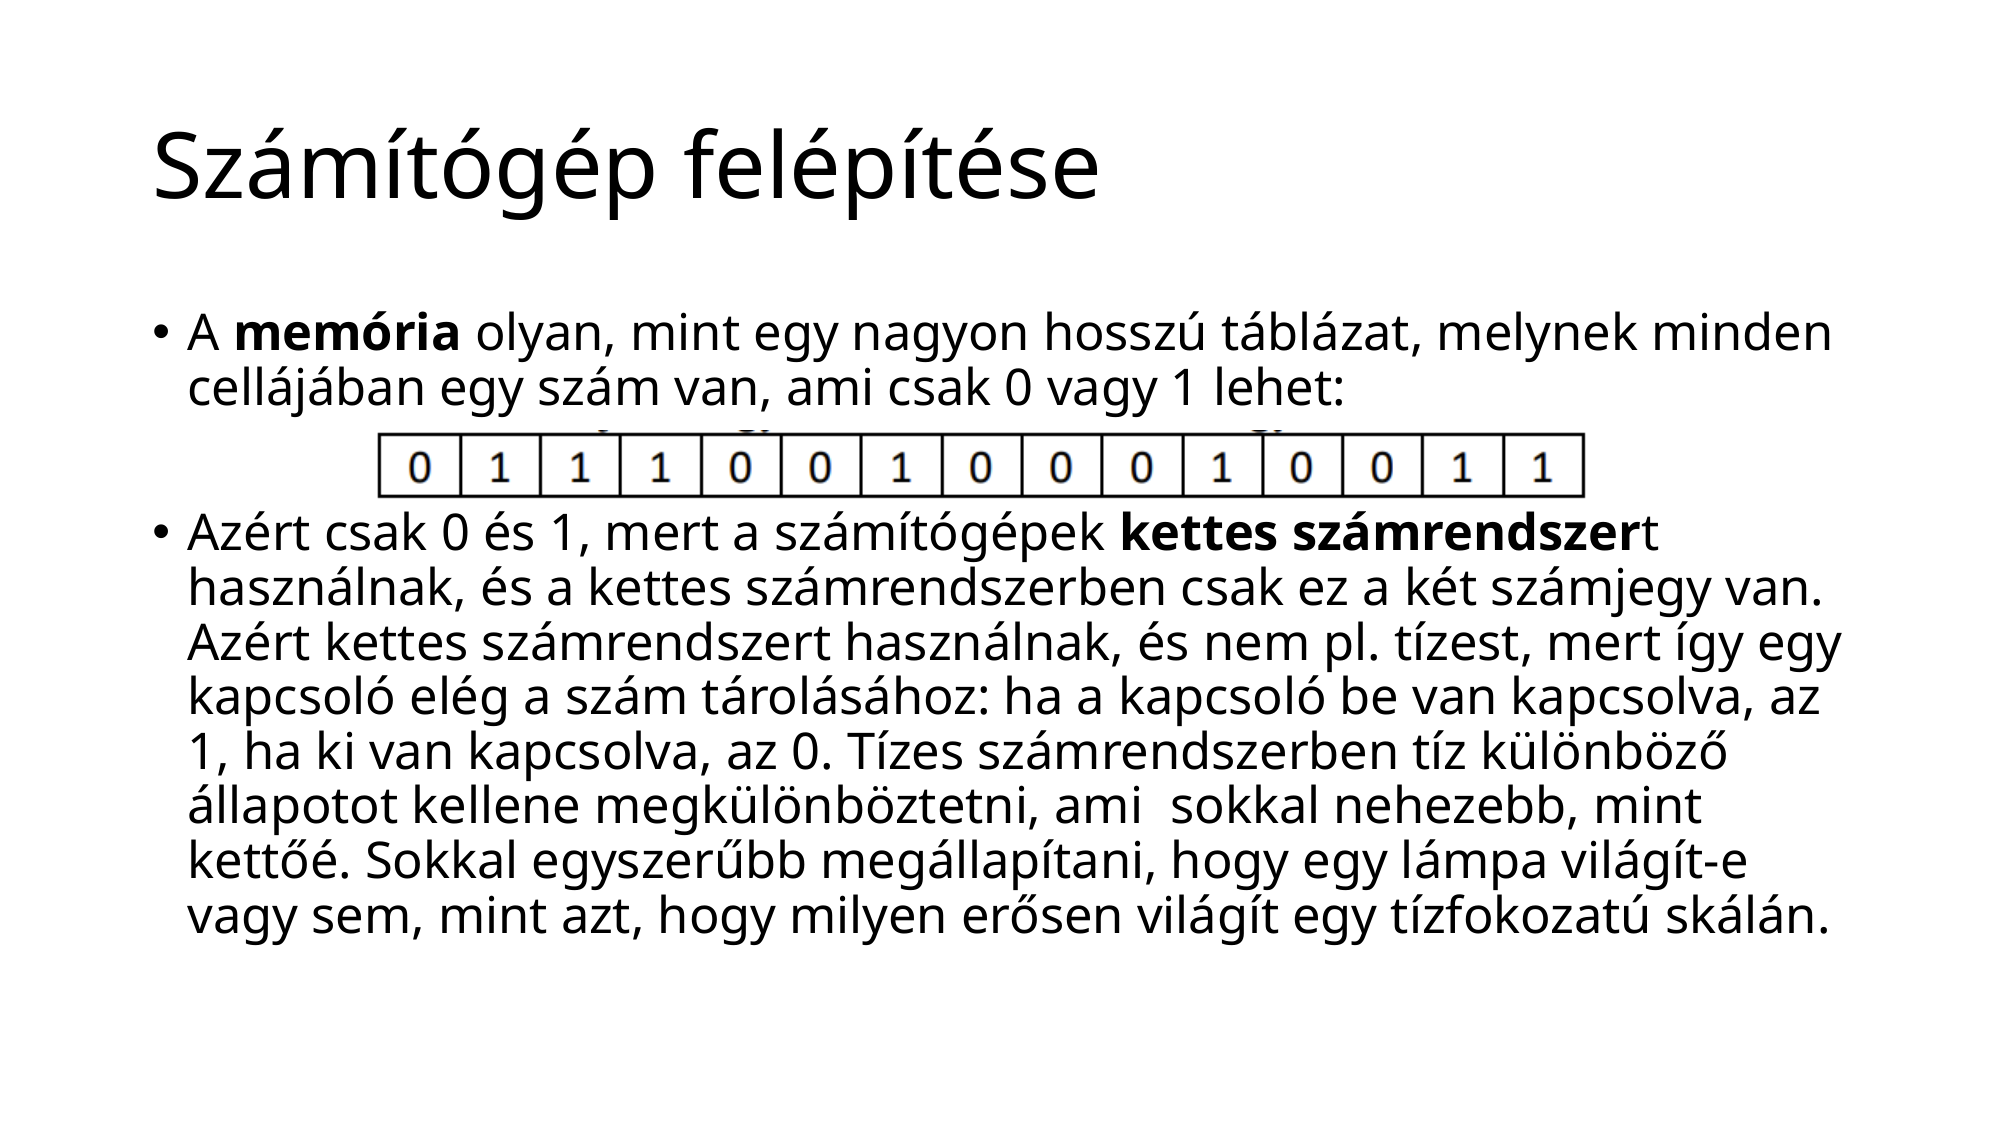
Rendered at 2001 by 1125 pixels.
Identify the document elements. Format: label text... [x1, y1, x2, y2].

title Számítógép felépítése [137, 59, 1863, 278]
list A memória olyan, mint egy nagyon hosszú táblázat, melynek minden cellájában egy szám van, ami csak 0 vagy 1 lehet: Azért csak 0 és 1, mert a számítógépek kettes számrendszert használnak, és a kettes számrendszerben csak ez a két számjegy van. Azért kettes számrendszert használnak, és nem pl. tízest, mert így egy kapcsoló elég a szám tárolásához: ha a kapcsoló be van kapcsolva, az 1, ha ki van kapcsolva, az 0. Tízes számrendszerben tíz különböző állapotot kellene megkülönböztetni, ami sokkal nehezebb, mint kettőé. Sokkal egyszerűbb megállapítani, hogy egy lámpa világít-e vagy sem, mint azt, hogy milyen erősen világít egy tízfokozatú skálán. [137, 299, 1863, 1014]
picture [374, 430, 1591, 503]
